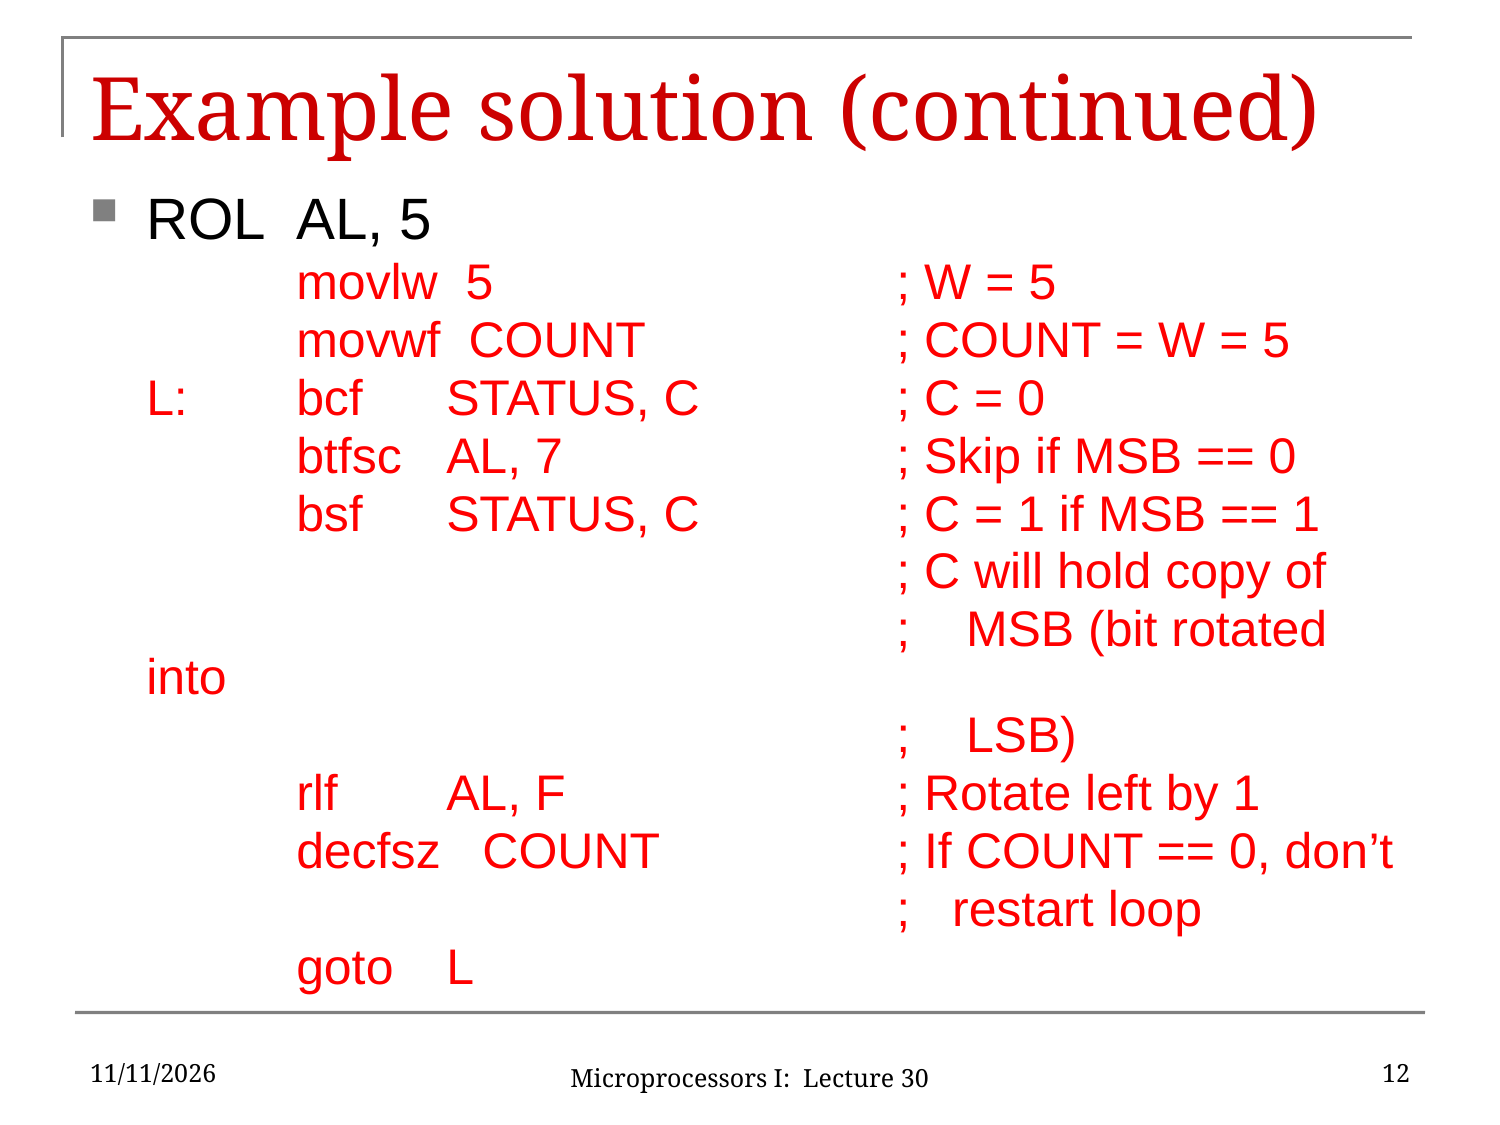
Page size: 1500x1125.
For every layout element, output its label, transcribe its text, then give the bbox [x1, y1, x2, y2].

list ROL AL, 5 movlw 5 ; W = 5 movwf COUNT ; COUNT = W = 5 L: bcf STATUS, C ; C = 0 btfsc AL, 7 ; Skip if MSB == 0 bsf STATUS, C ; C = 1 if MSB == 1 ; C will hold copy of ; MSB (bit rotated into ; LSB) rlf AL, F ; Rotate left by 1 decfsz COUNT ; If COUNT == 0, don’t ; restart loop goto L [75, 187, 1425, 1006]
footer Microprocessors I: Lecture 30 [512, 1024, 988, 1101]
slide_number 12 [1074, 1023, 1426, 1100]
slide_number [74, 1023, 426, 1100]
title Example solution (continued) [75, 45, 1425, 163]
